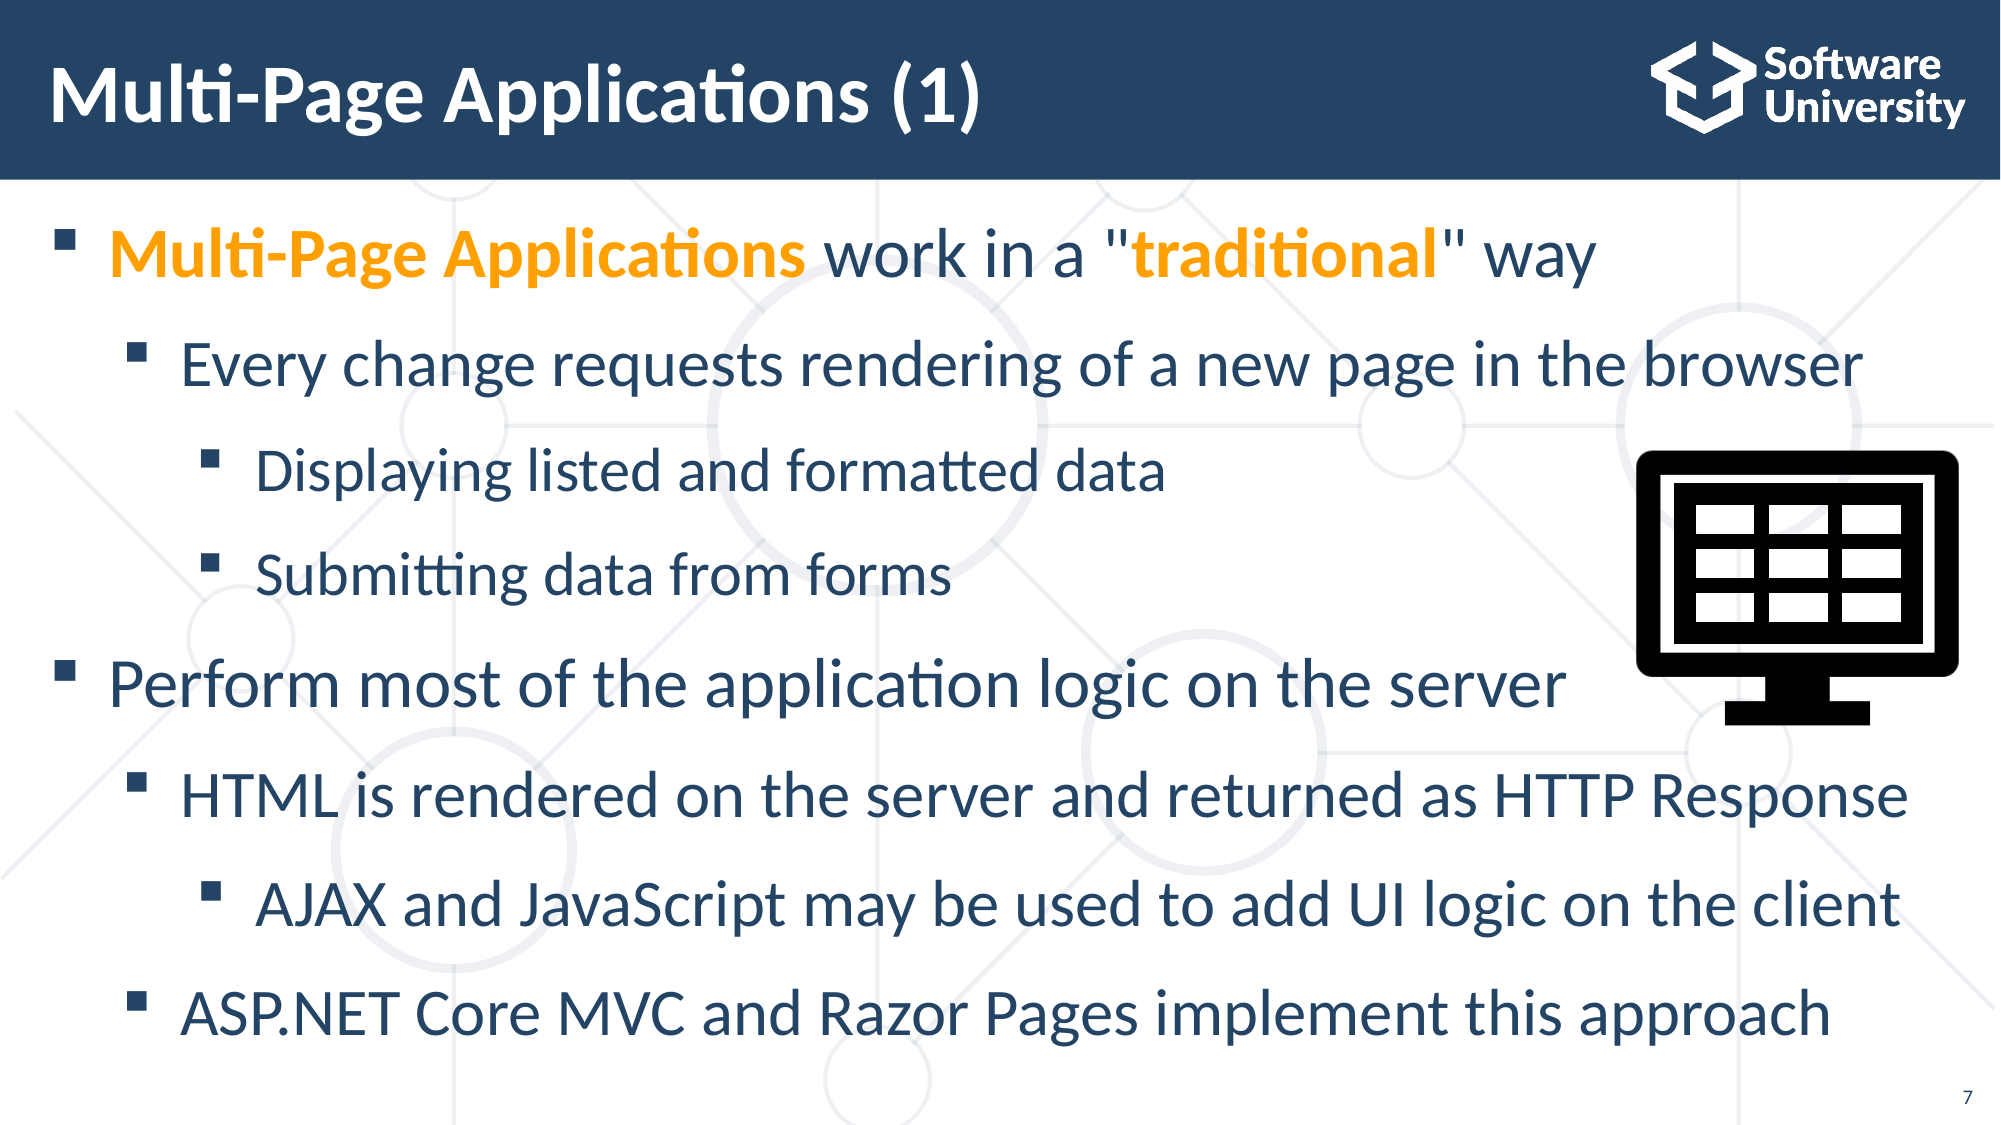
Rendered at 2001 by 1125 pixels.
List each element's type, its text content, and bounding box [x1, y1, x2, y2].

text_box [1604, 394, 1992, 782]
title Multi-Page Applications (1) [31, 16, 1625, 162]
list Multi-Page Applications work in a "traditional" way Every change requests rendering of a new page in the browser Displaying listed and formatted data Submitting data from forms Perform most of the application logic on the server HTML is rendered on the server and returned as HTTP Response AJAX and JavaScript may be used to add UI logic on the client ASP.NET Core MVC and Razor Pages implement this approach [31, 196, 1970, 1101]
picture [1651, 41, 1966, 134]
slide_number 7 [1927, 1067, 1989, 1117]
